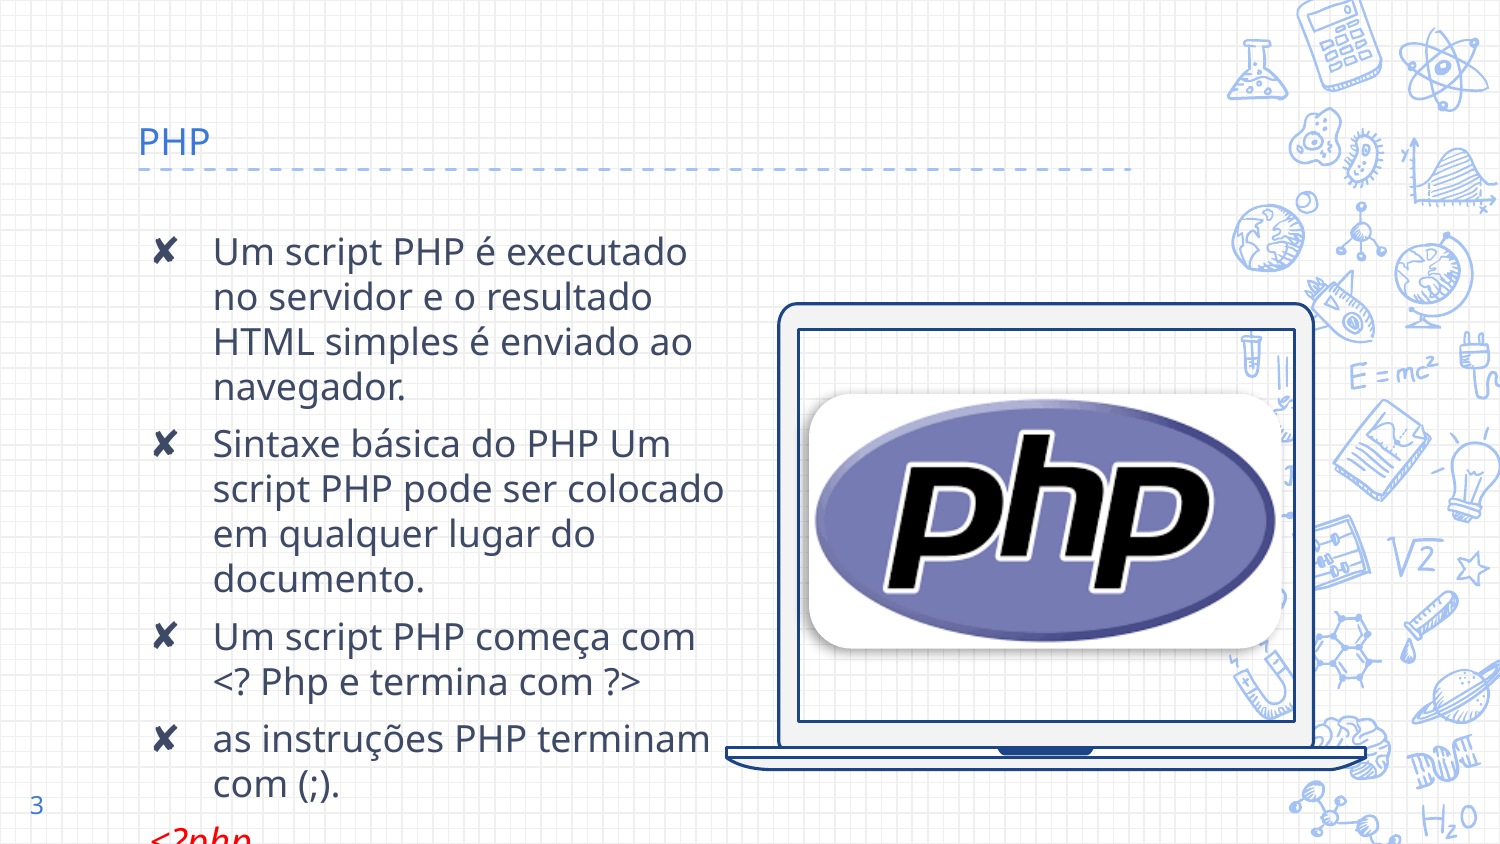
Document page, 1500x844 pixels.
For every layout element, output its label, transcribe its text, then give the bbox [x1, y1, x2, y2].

title PHP [122, 36, 1130, 178]
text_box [726, 303, 1367, 770]
list Um script PHP é executado no servidor e o resultado HTML simples é enviado ao navegador. Sintaxe básica do PHP Um script PHP pode ser colocado em qualquer lugar do documento. Um script PHP começa com <? Php e termina com ?> as instruções PHP terminam com (;). <?php //Código PHP ; ?> [122, 212, 750, 806]
picture [808, 393, 1282, 649]
slide_number 3 [14, 774, 105, 840]
